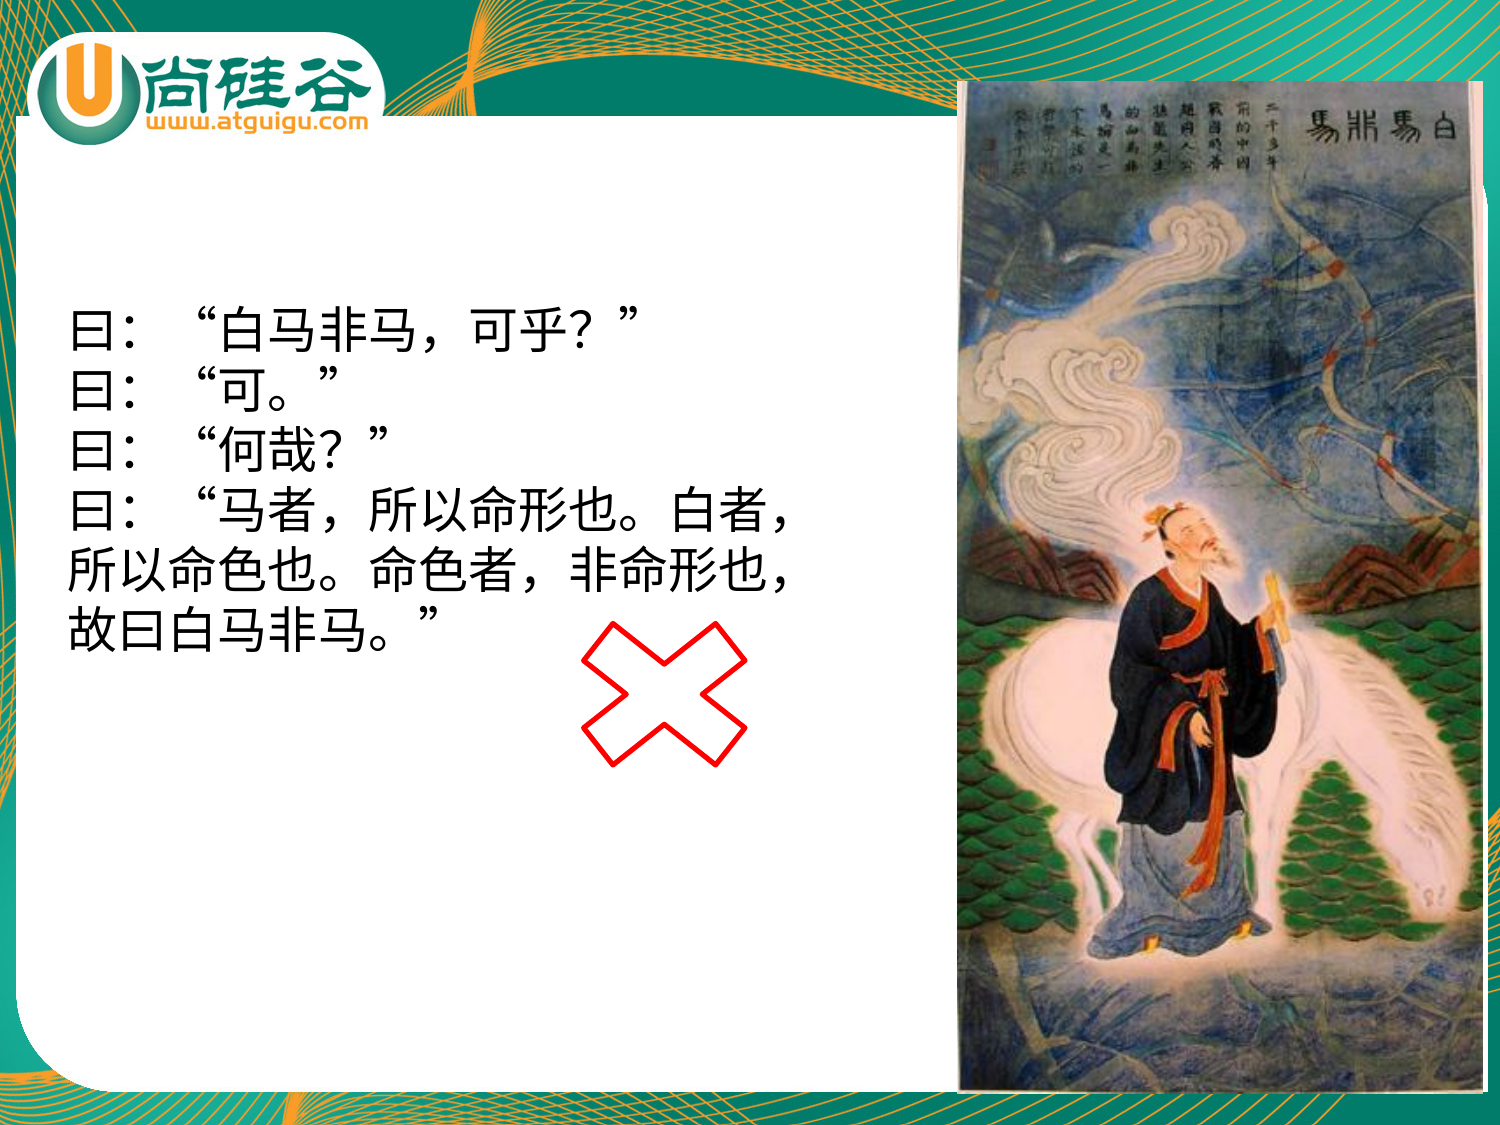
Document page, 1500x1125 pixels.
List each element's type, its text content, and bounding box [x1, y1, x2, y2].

picture [0, 0, 1500, 1125]
text_box 曰：“白马非马，可乎？” 曰：“可。” 曰：“何哉？” 曰：“马者，所以命形也。白者，所以命色也。命色者，非命形也，故曰白马非马。” [53, 290, 845, 666]
text_box [581, 621, 748, 768]
